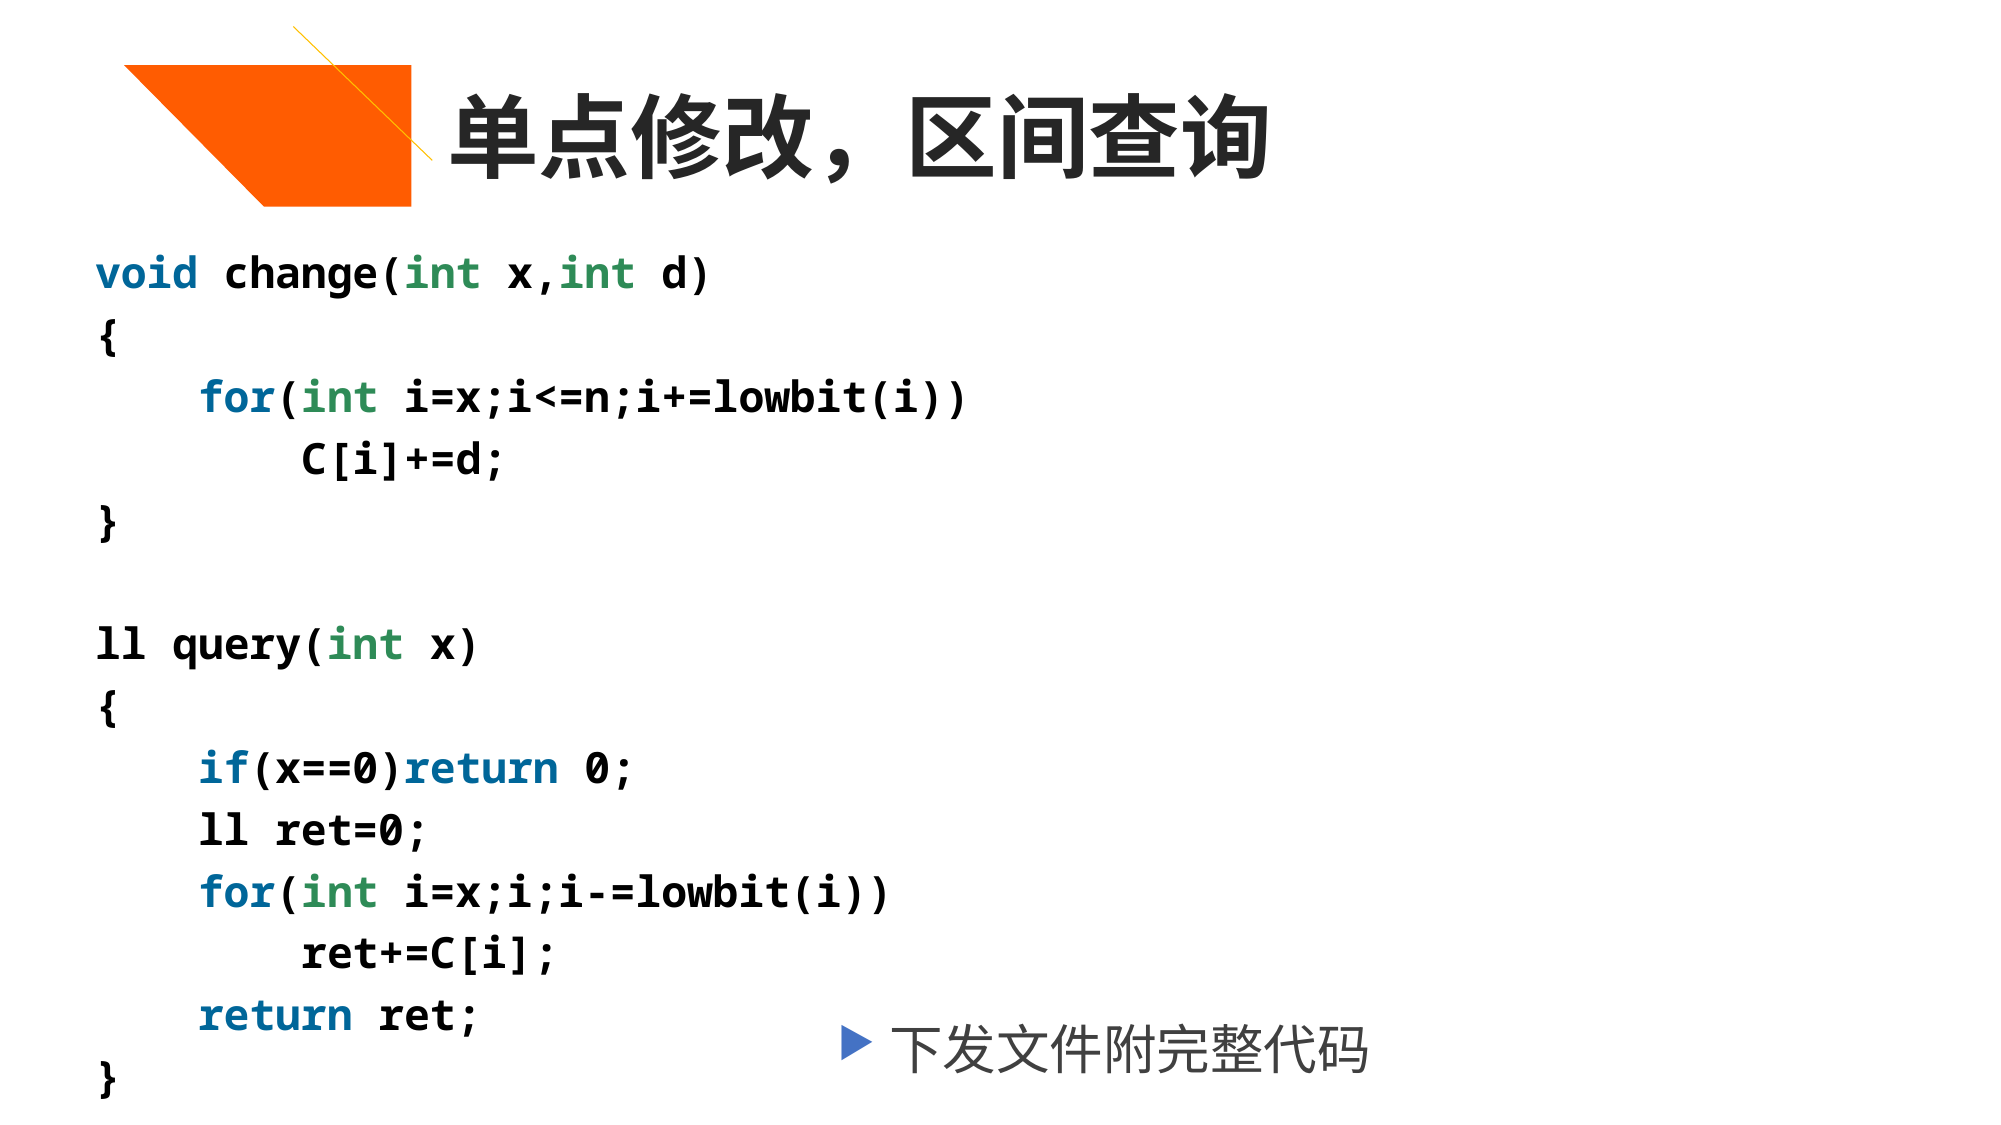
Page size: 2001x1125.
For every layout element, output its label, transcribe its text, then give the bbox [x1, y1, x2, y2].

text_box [124, 26, 433, 207]
text_box 单点修改，区间查询 [433, 72, 1617, 198]
text_box 下发文件附完整代码 [822, 1008, 1541, 1089]
list void change(int x,int d) { for(int i=x;i<=n;i+=lowbit(i)) C[i]+=d; } ll query(int x) { if(x==0)return 0; ll ret=0; for(int i=x;i;i-=lowbit(i)) ret+=C[i]; return ret; } [80, 244, 1778, 1114]
